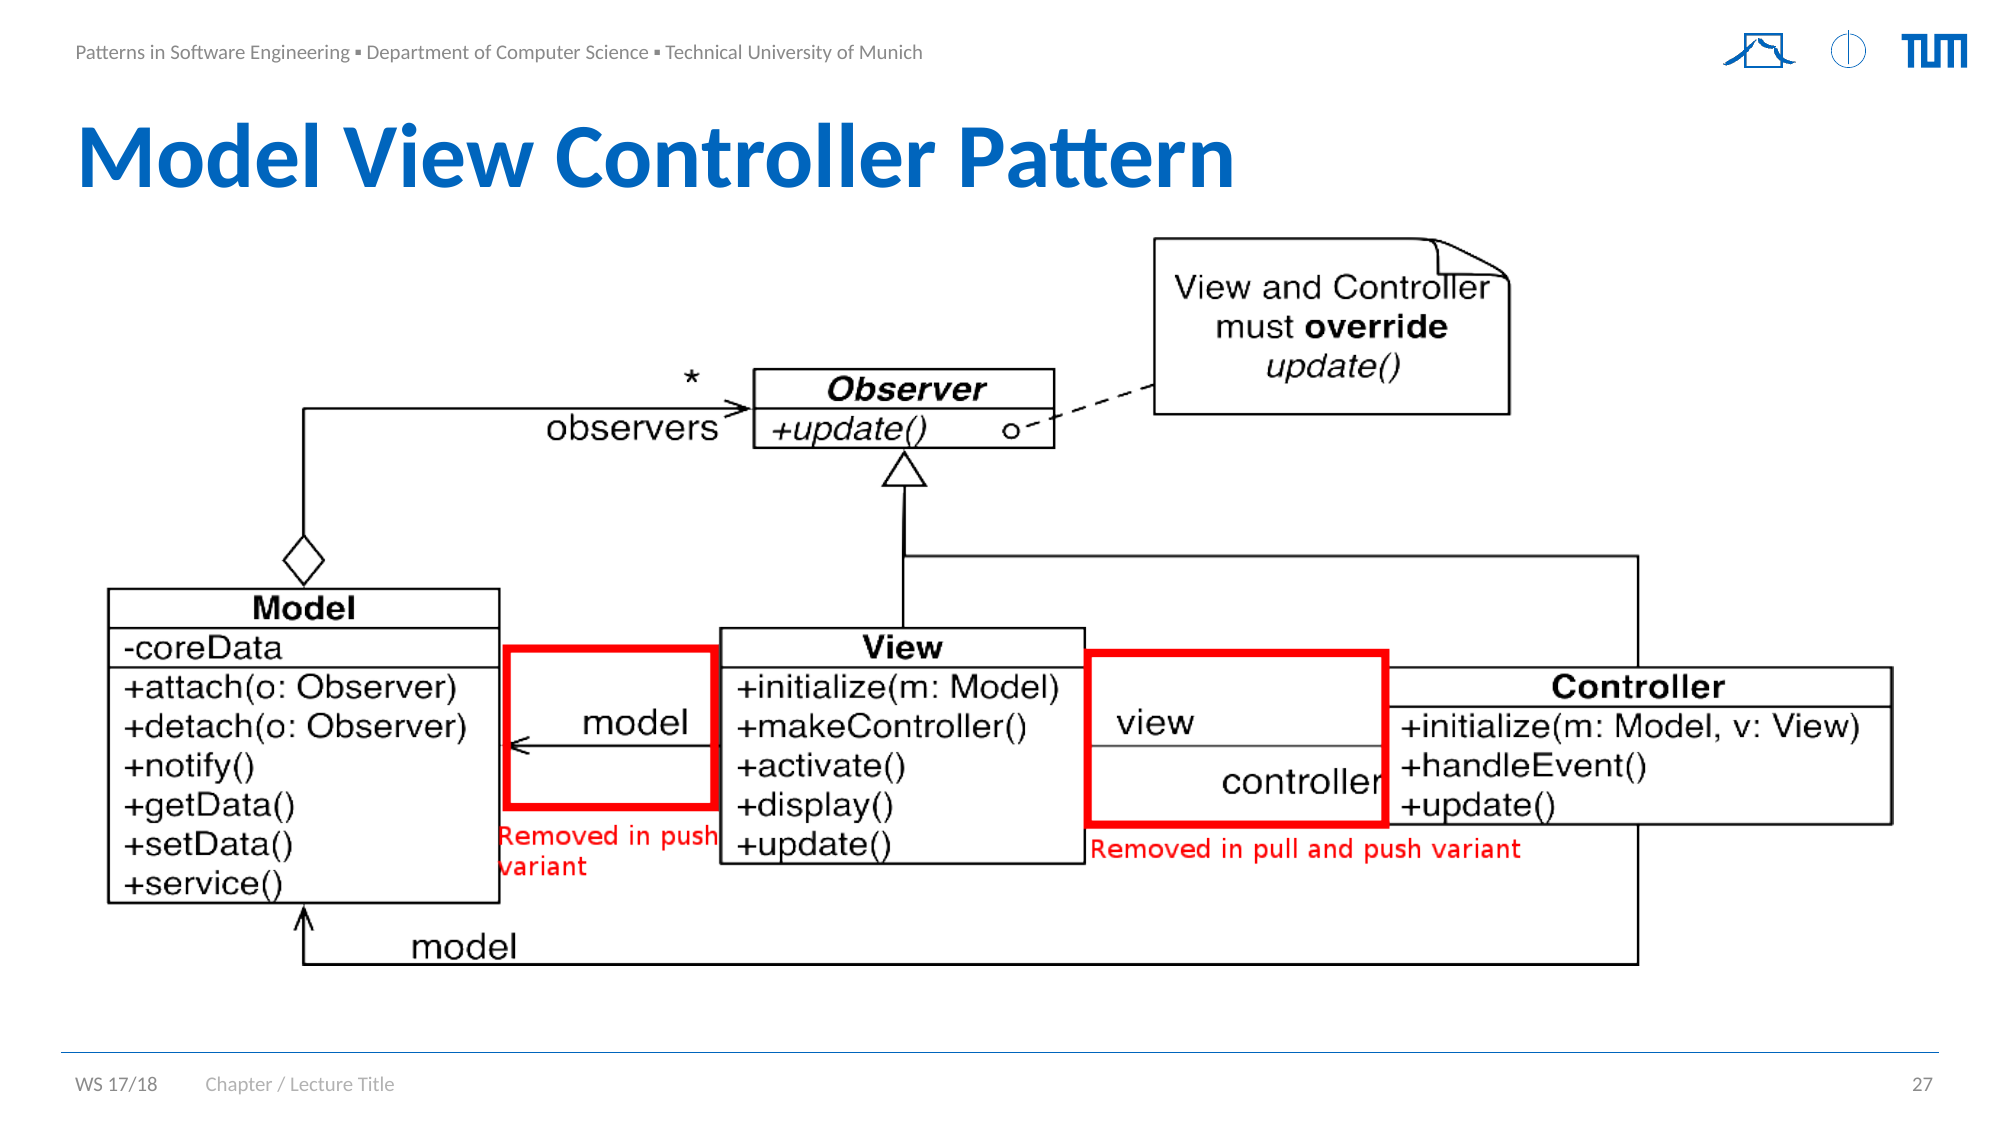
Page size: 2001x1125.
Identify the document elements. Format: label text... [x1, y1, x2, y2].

slide_number 27 [1850, 1065, 1940, 1101]
footer Chapter / Lecture Title [190, 1065, 1482, 1101]
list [106, 237, 1894, 966]
picture [1723, 33, 1796, 68]
title Model View Controller Pattern [60, 102, 1940, 214]
slide_number WS 17/18 [61, 1065, 173, 1101]
